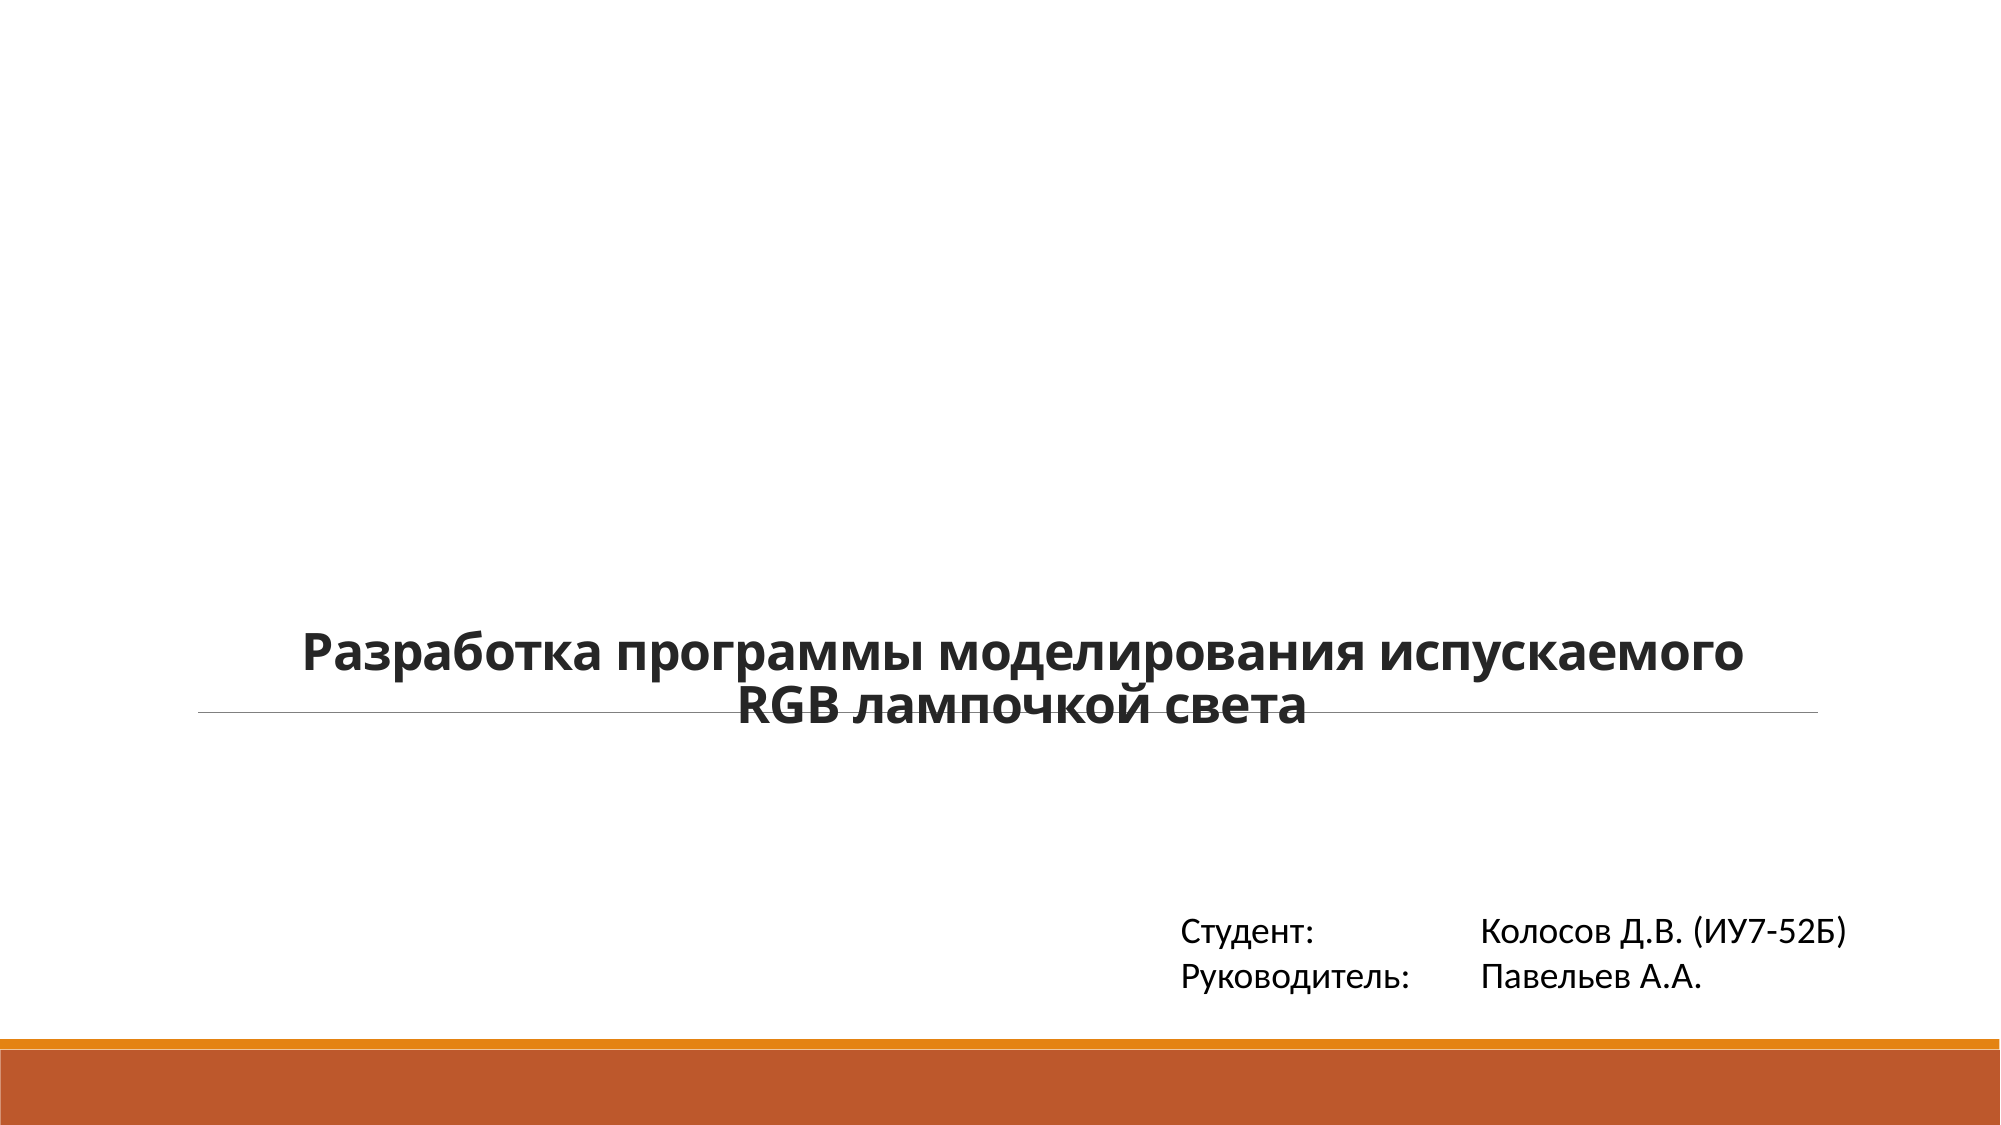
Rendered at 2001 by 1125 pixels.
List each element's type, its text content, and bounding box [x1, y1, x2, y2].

title Разработка программы моделирования испускаемого RGB лампочкой света [261, 620, 1785, 742]
text_box Студент: Колосов Д.В. (ИУ7-52Б) Руководитель: Павельев А.А. [1166, 898, 1875, 1004]
